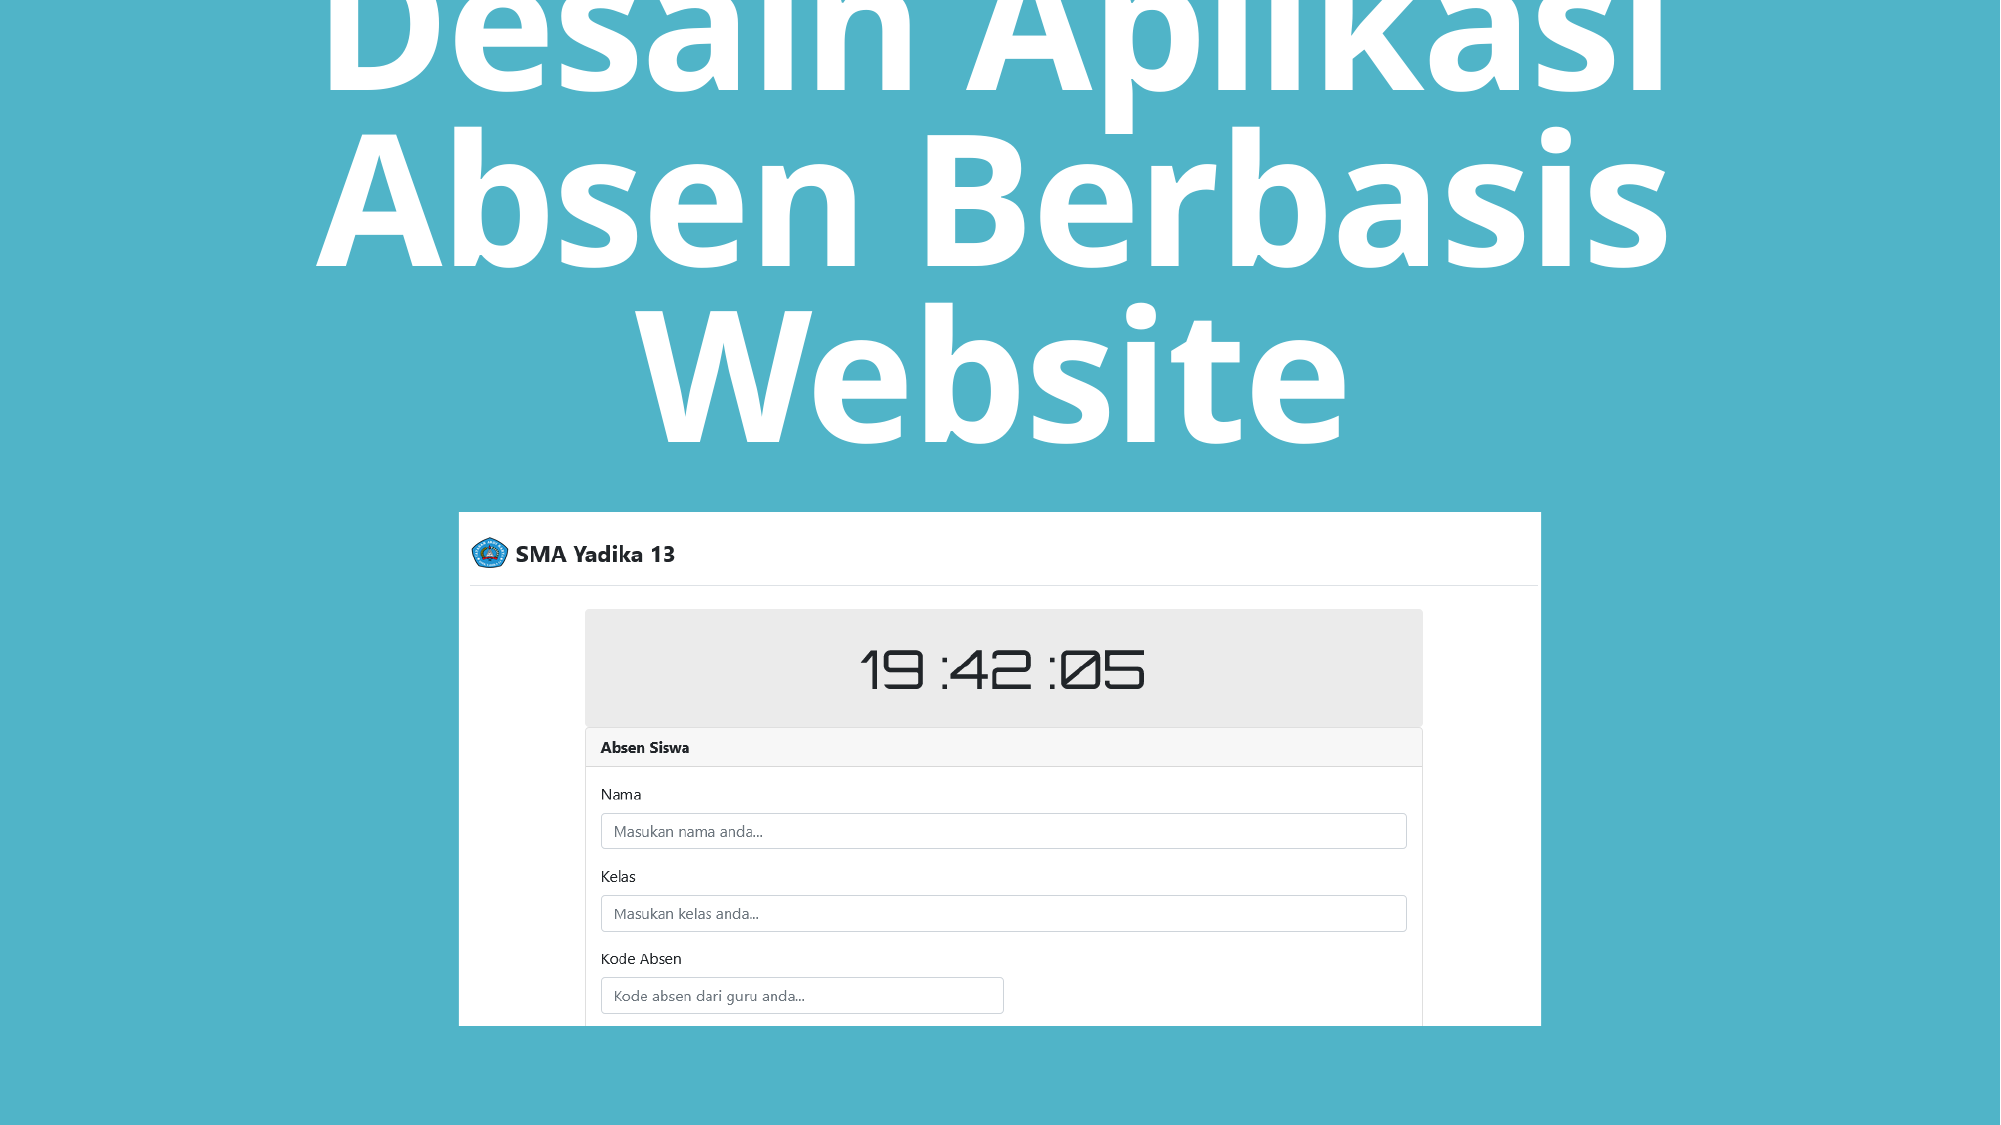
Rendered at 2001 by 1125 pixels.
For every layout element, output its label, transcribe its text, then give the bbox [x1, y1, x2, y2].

title Desain Aplikasi Absen Berbasis Website [109, 99, 1879, 485]
picture [458, 498, 1542, 1026]
